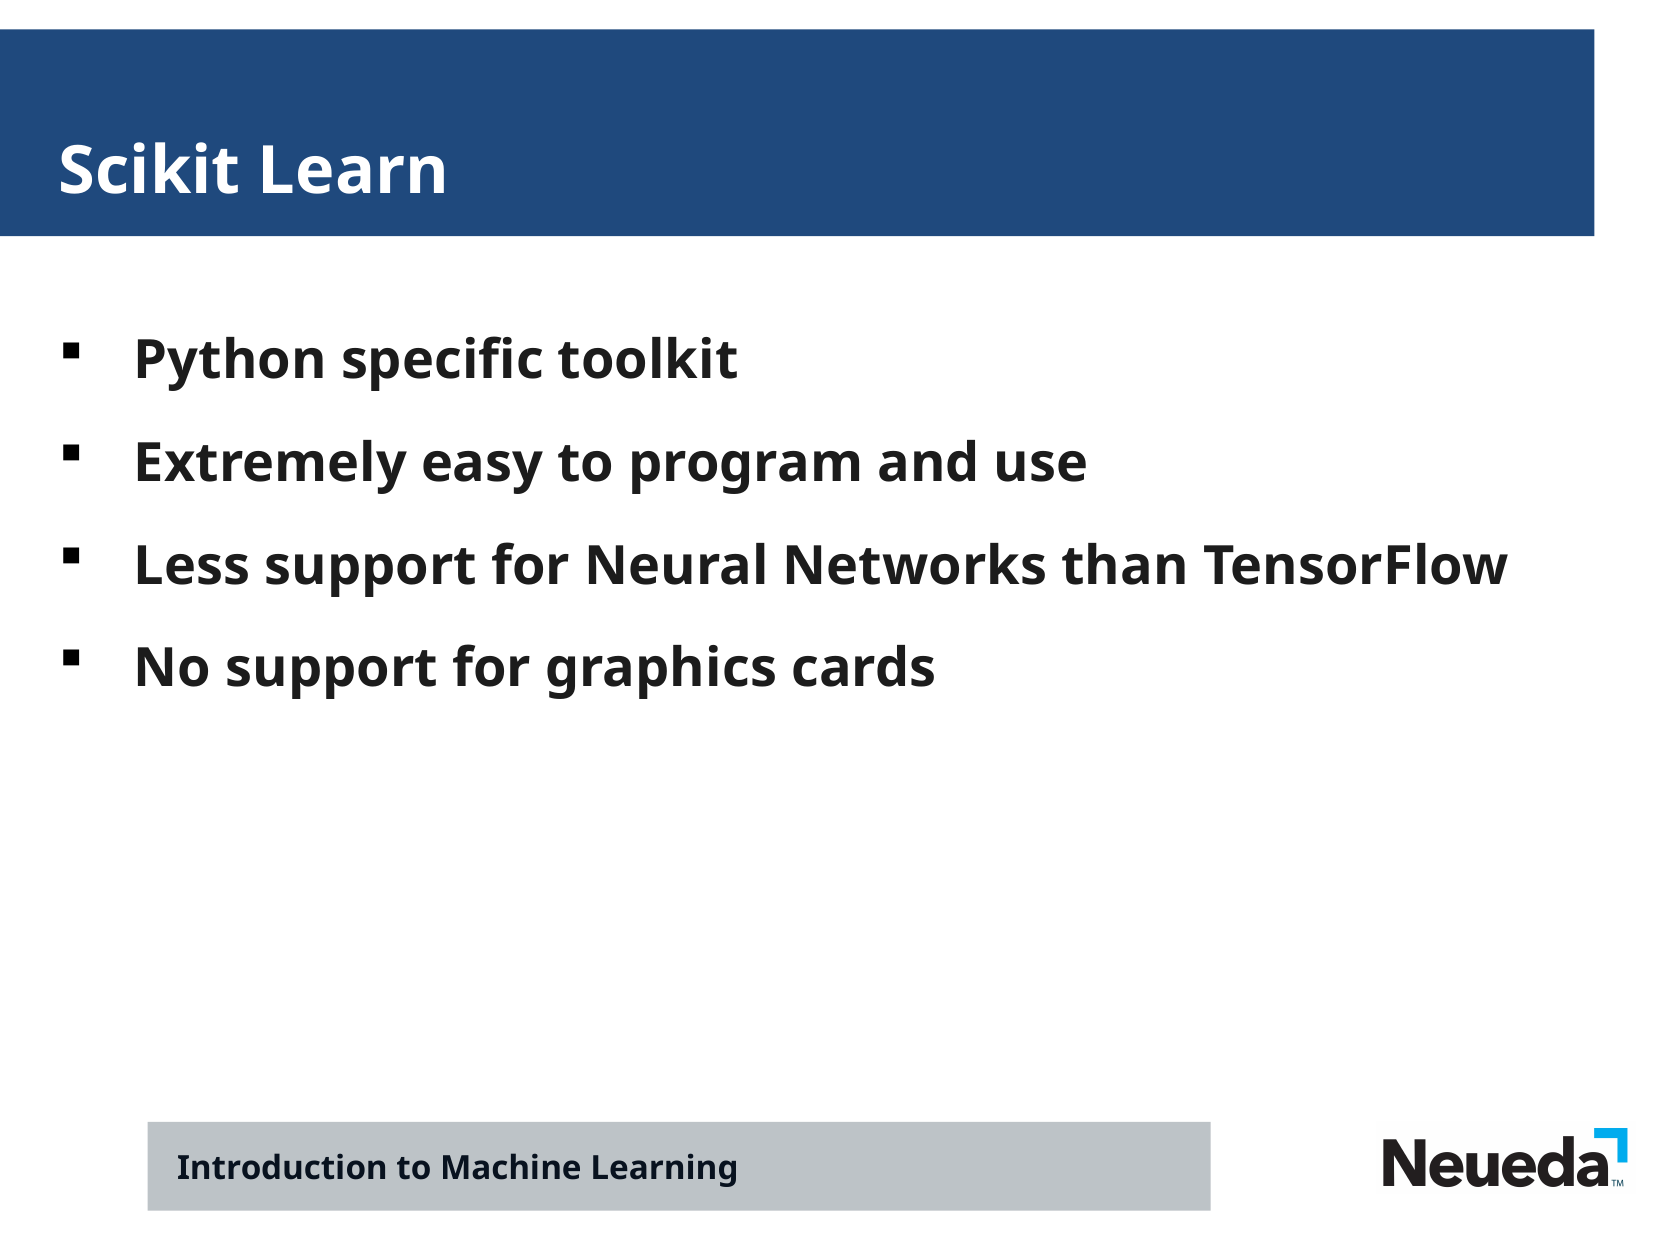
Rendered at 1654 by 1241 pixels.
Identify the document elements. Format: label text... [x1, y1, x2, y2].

footer Introduction to Machine Learning [177, 1122, 932, 1211]
picture [1376, 1121, 1636, 1194]
text_box Python specific toolkit Extremely easy to program and use Less support for Neural Networks than TensorFlow No support for graphics cards [58, 324, 1565, 1093]
text_box Scikit Learn [58, 58, 1595, 207]
